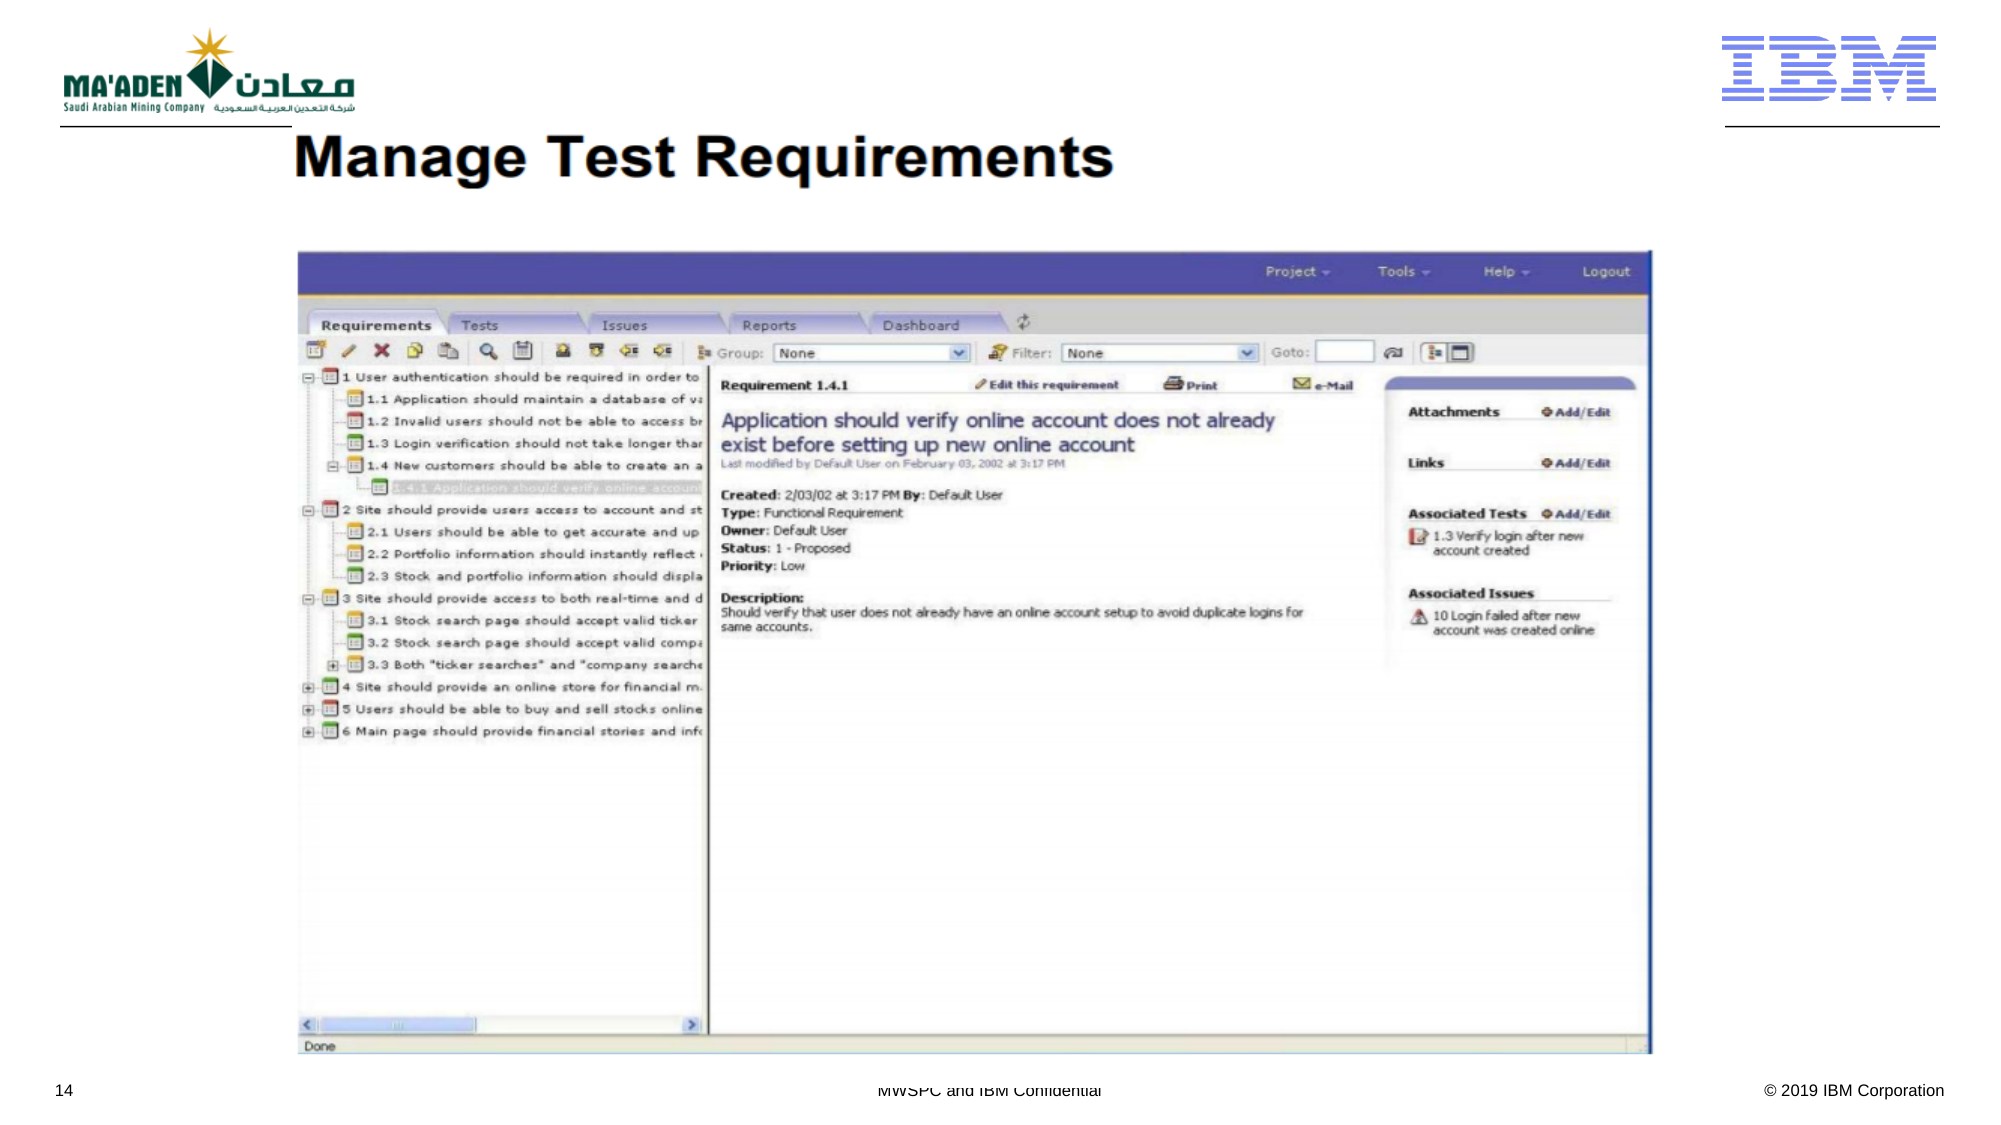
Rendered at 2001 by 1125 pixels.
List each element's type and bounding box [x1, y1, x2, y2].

picture [291, 124, 1726, 1088]
picture [64, 27, 355, 113]
picture [1722, 36, 1936, 101]
